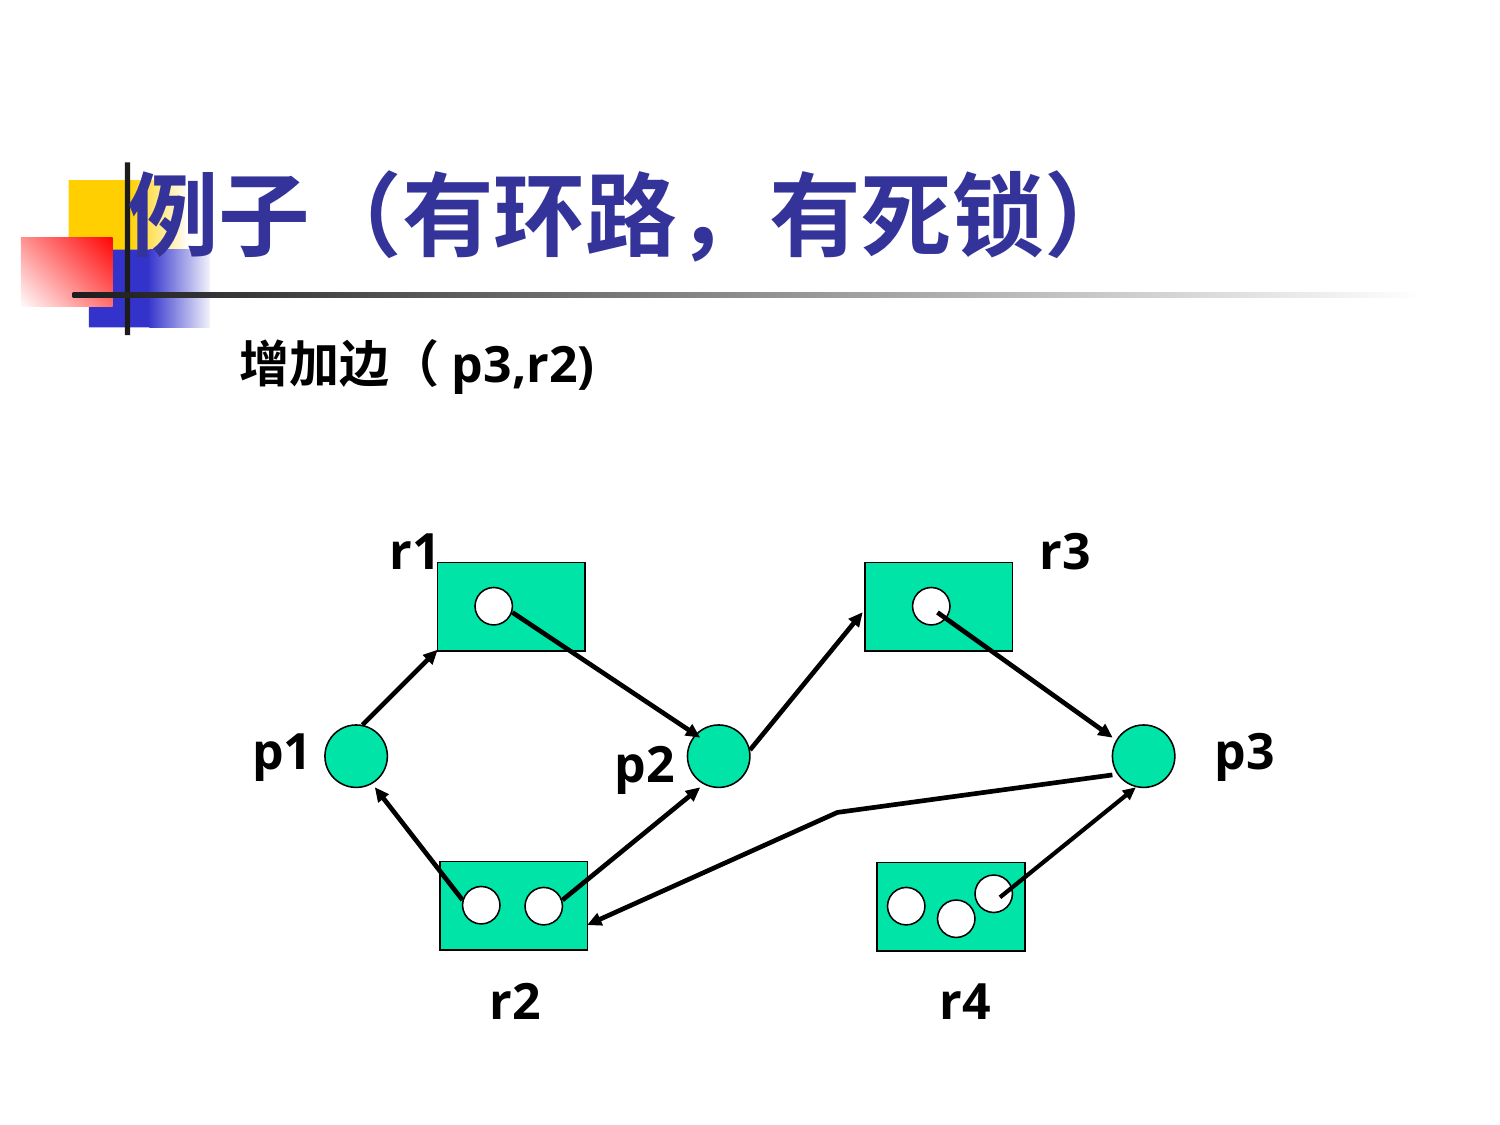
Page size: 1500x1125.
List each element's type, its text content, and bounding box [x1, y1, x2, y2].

title 例子（有环路，有死锁） [112, 87, 1388, 276]
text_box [224, 324, 1300, 1038]
